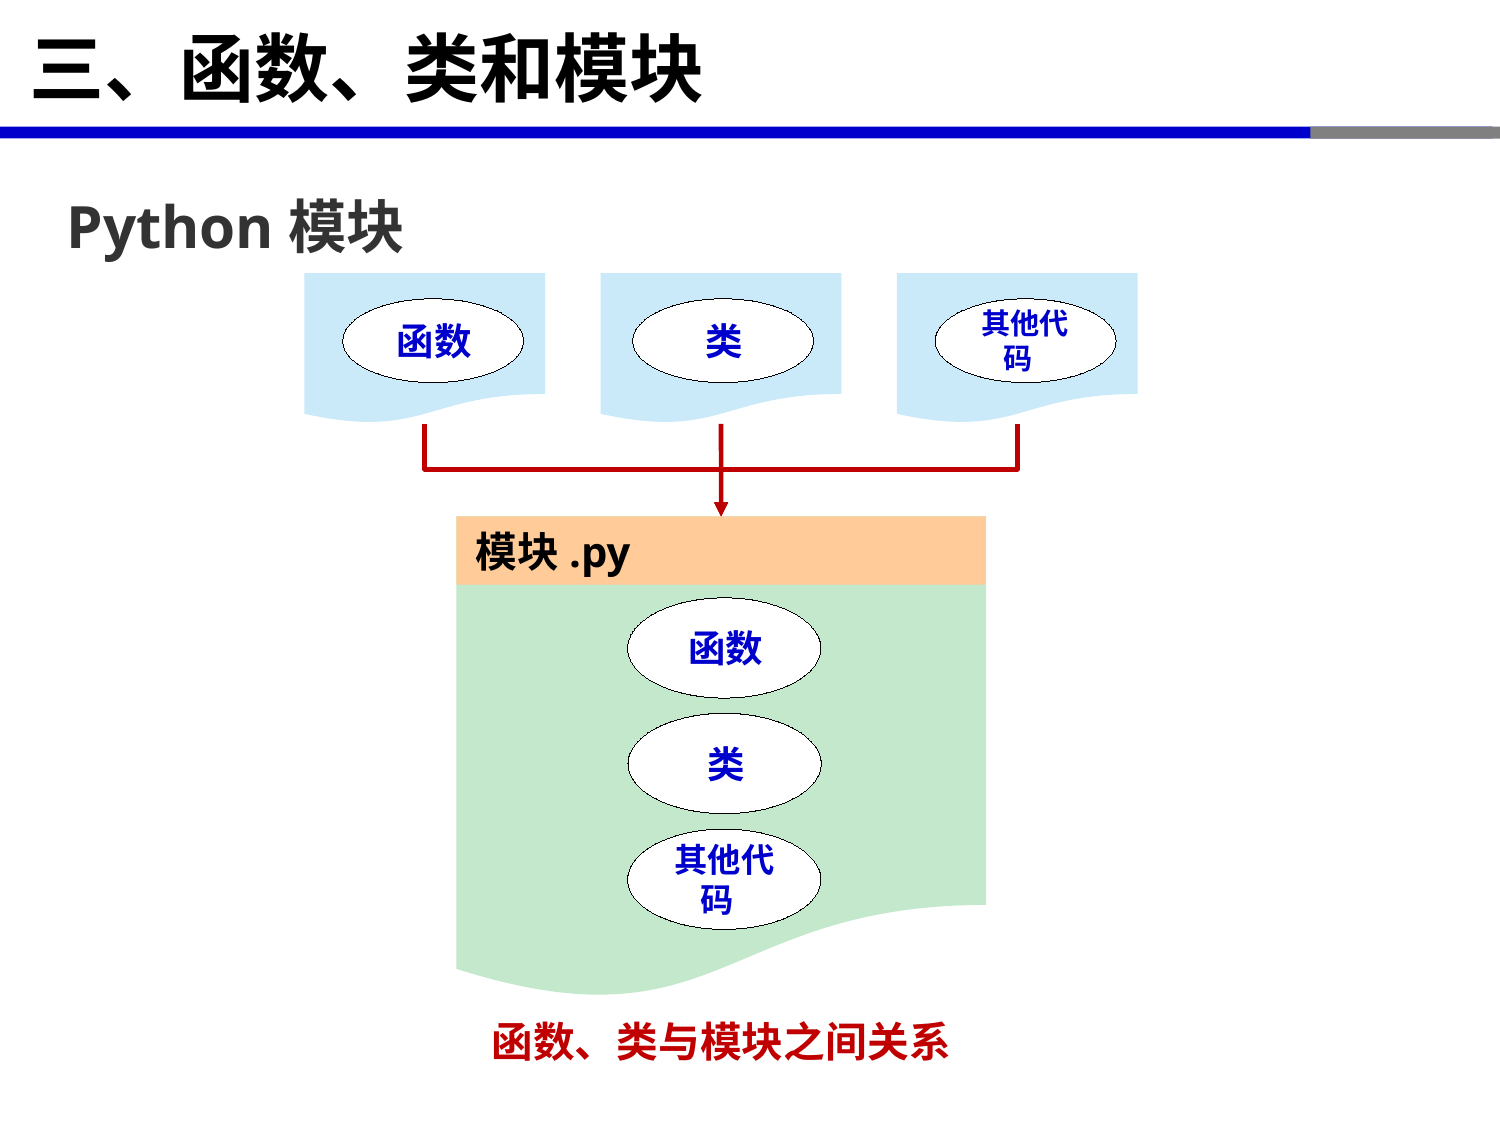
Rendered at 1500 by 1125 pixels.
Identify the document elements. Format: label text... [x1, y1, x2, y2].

title 三、函数、类和模块 [0, 1, 1479, 132]
text_box Python模块 [52, 147, 644, 268]
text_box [304, 273, 1138, 1002]
text_box 函数、类与模块之间关系 [290, 1008, 1152, 1074]
